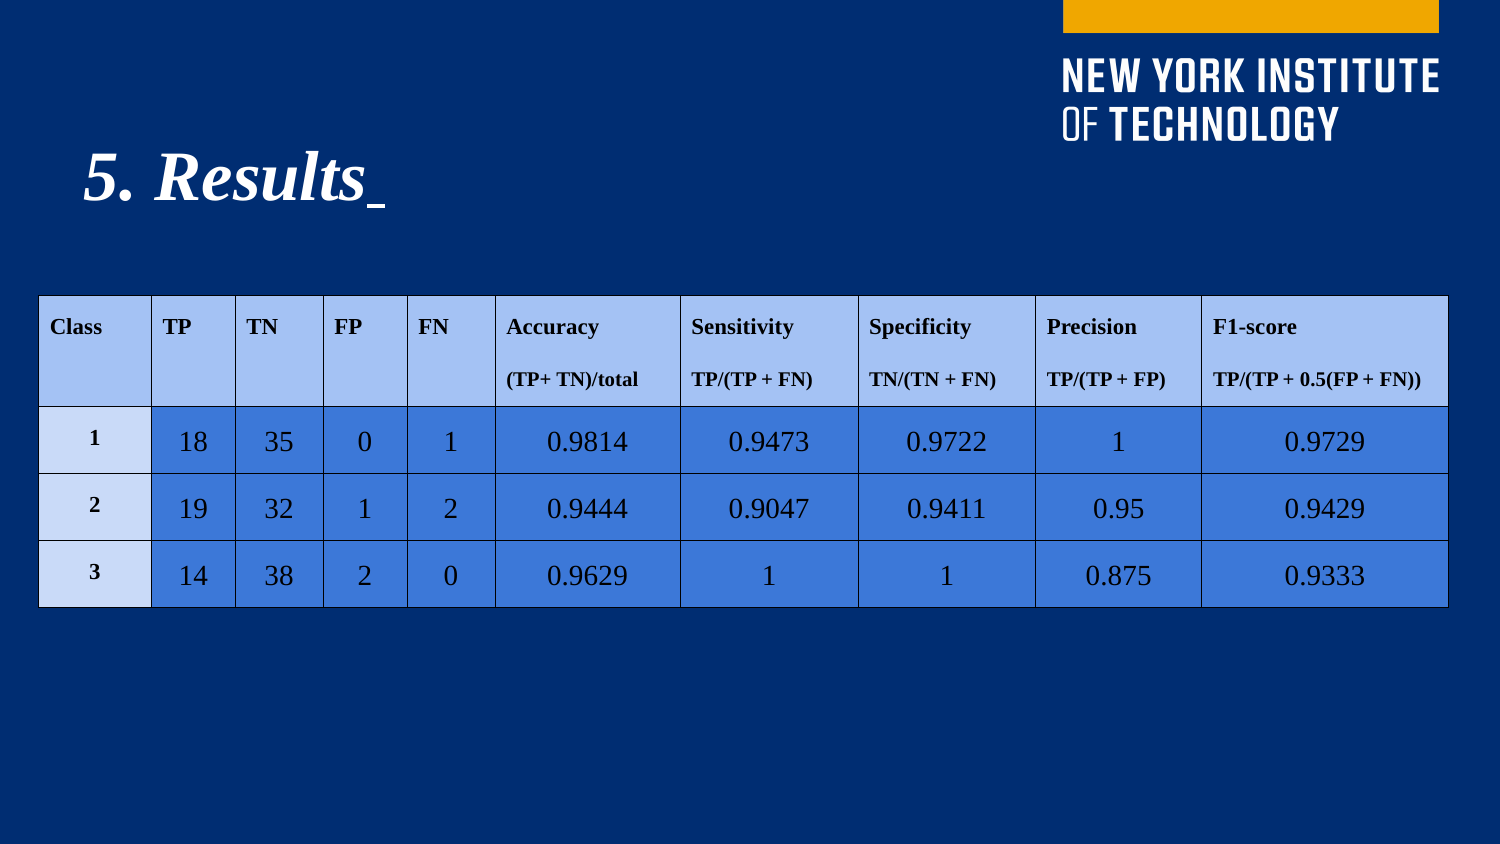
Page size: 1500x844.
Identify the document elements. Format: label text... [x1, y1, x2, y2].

table_cell 0 [408, 541, 495, 607]
table_header Accuracy (TP+ TN)/total [496, 296, 680, 406]
table_header FN [408, 296, 495, 406]
table_header Specificity TN/(TN + FN) [859, 296, 1035, 406]
table_cell 0.9411 [859, 474, 1035, 540]
table_cell 2 [408, 474, 495, 540]
picture [1063, 0, 1439, 141]
table_cell 1 [859, 541, 1035, 607]
table_cell 0.9629 [496, 541, 680, 607]
table_cell 0.9333 [1202, 541, 1448, 607]
table_cell 1 [681, 541, 858, 607]
table_cell 2 [39, 474, 151, 540]
table_cell 1 [1036, 407, 1201, 473]
table_header TP [152, 296, 235, 406]
table_header TN [236, 296, 323, 406]
table_cell 0.9047 [681, 474, 858, 540]
table_cell 0.9473 [681, 407, 858, 473]
table_header F1-score TP/(TP + 0.5(FP + FN)) [1202, 296, 1448, 406]
table_cell 0.9429 [1202, 474, 1448, 540]
table_cell 0.9444 [496, 474, 680, 540]
text_box [38, 157, 1264, 274]
table_header Class [39, 296, 151, 406]
table_cell 1 [408, 407, 495, 473]
table_header Sensitivity TP/(TP + FN) [681, 296, 858, 406]
text_box 5. Results [68, 114, 719, 217]
table_cell 18 [152, 407, 235, 473]
table_cell 0.875 [1036, 541, 1201, 607]
table_cell 35 [236, 407, 323, 473]
table_header Precision TP/(TP + FP) [1036, 296, 1201, 406]
table_cell 14 [152, 541, 235, 607]
table_cell 32 [236, 474, 323, 540]
table_header FP [324, 296, 407, 406]
table_cell 0 [324, 407, 407, 473]
table_cell 19 [152, 474, 235, 540]
table_cell 1 [324, 474, 407, 540]
table_cell 0.9722 [859, 407, 1035, 473]
table_cell 2 [324, 541, 407, 607]
table_cell 0.95 [1036, 474, 1201, 540]
table_cell 0.9814 [496, 407, 680, 473]
table_cell 38 [236, 541, 323, 607]
table_cell 1 [39, 407, 151, 473]
table_cell 3 [39, 541, 151, 607]
table_cell 0.9729 [1202, 407, 1448, 473]
